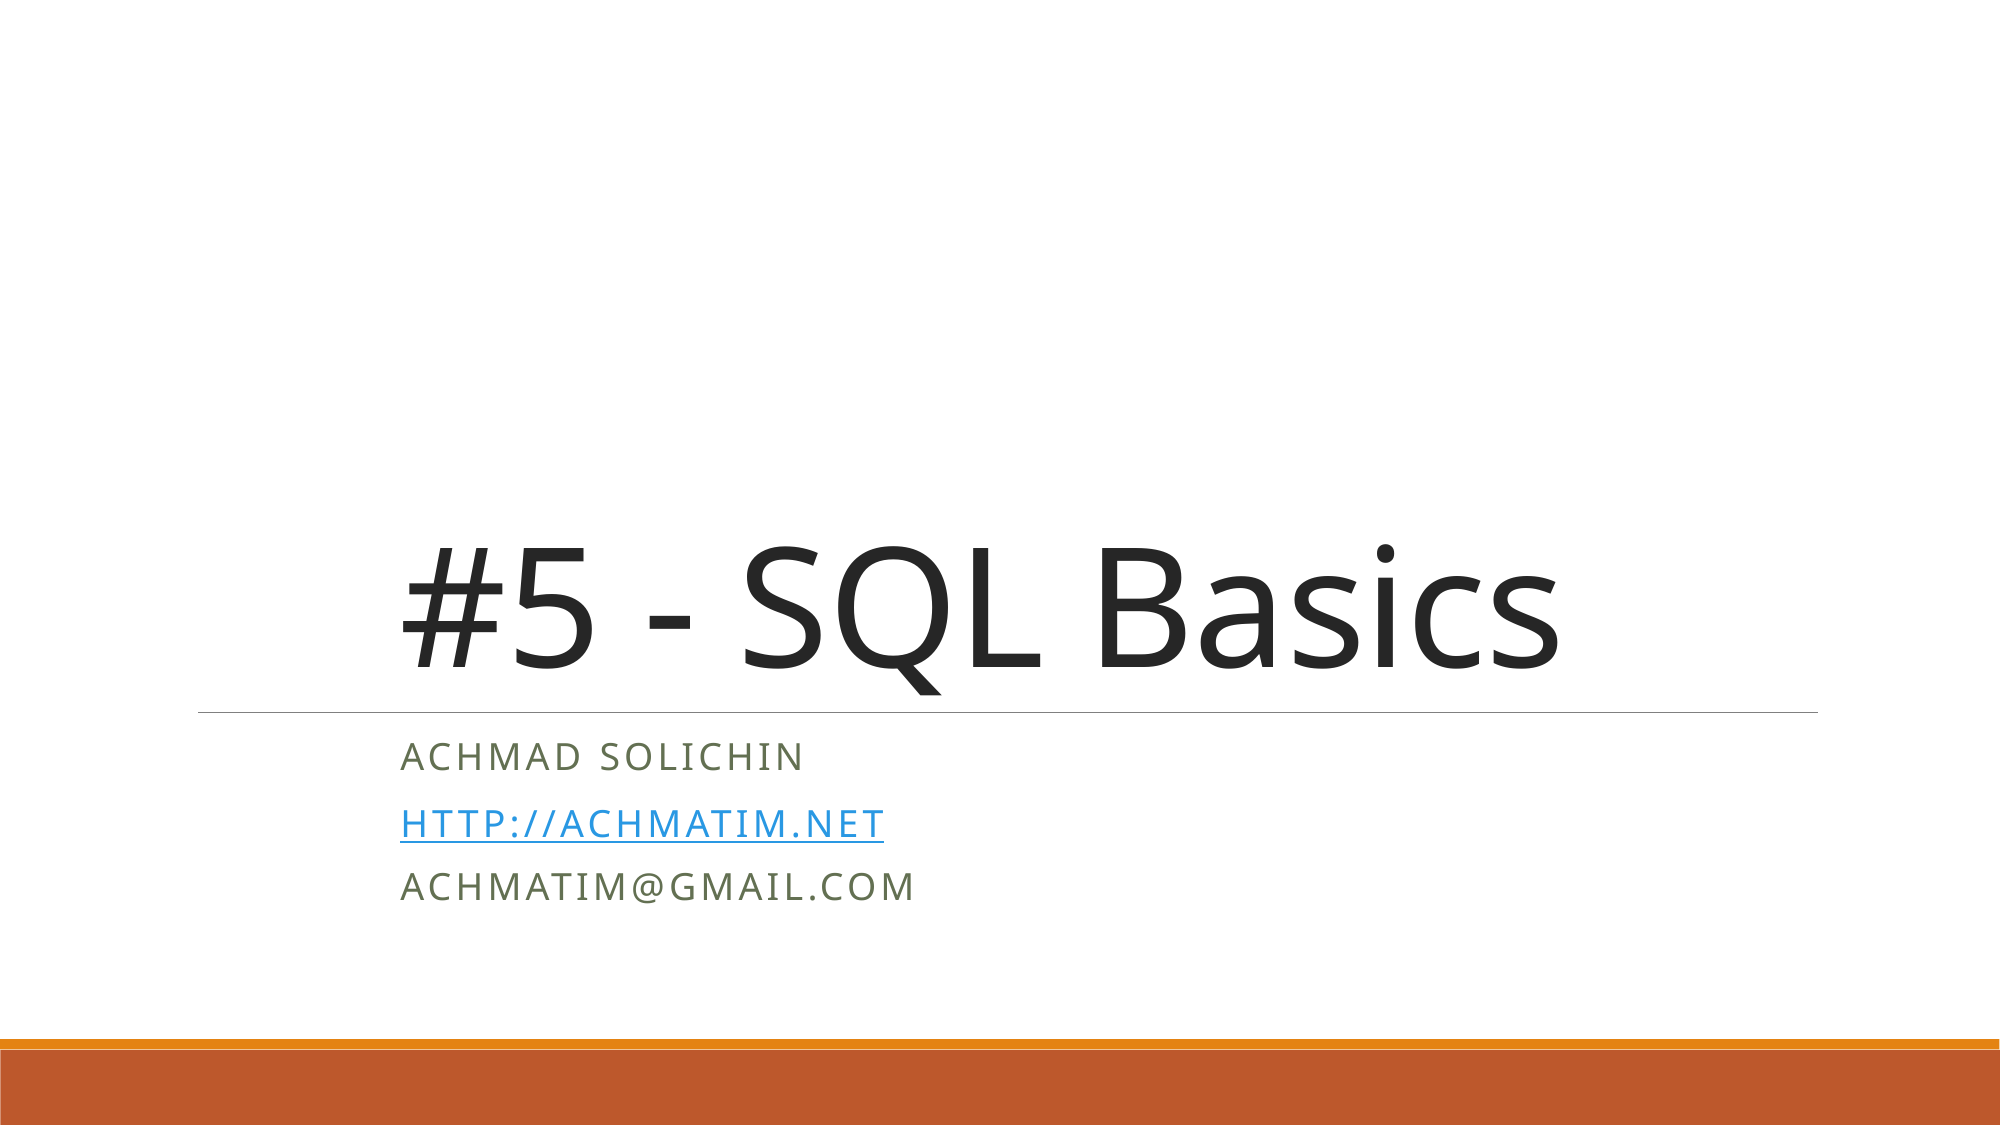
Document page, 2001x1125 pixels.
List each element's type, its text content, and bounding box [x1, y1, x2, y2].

title #5 - SQL Basics [384, 124, 1623, 710]
subtitle Achmad Solichin http://achmatim.net achmatim@gmail.com [385, 730, 1623, 919]
